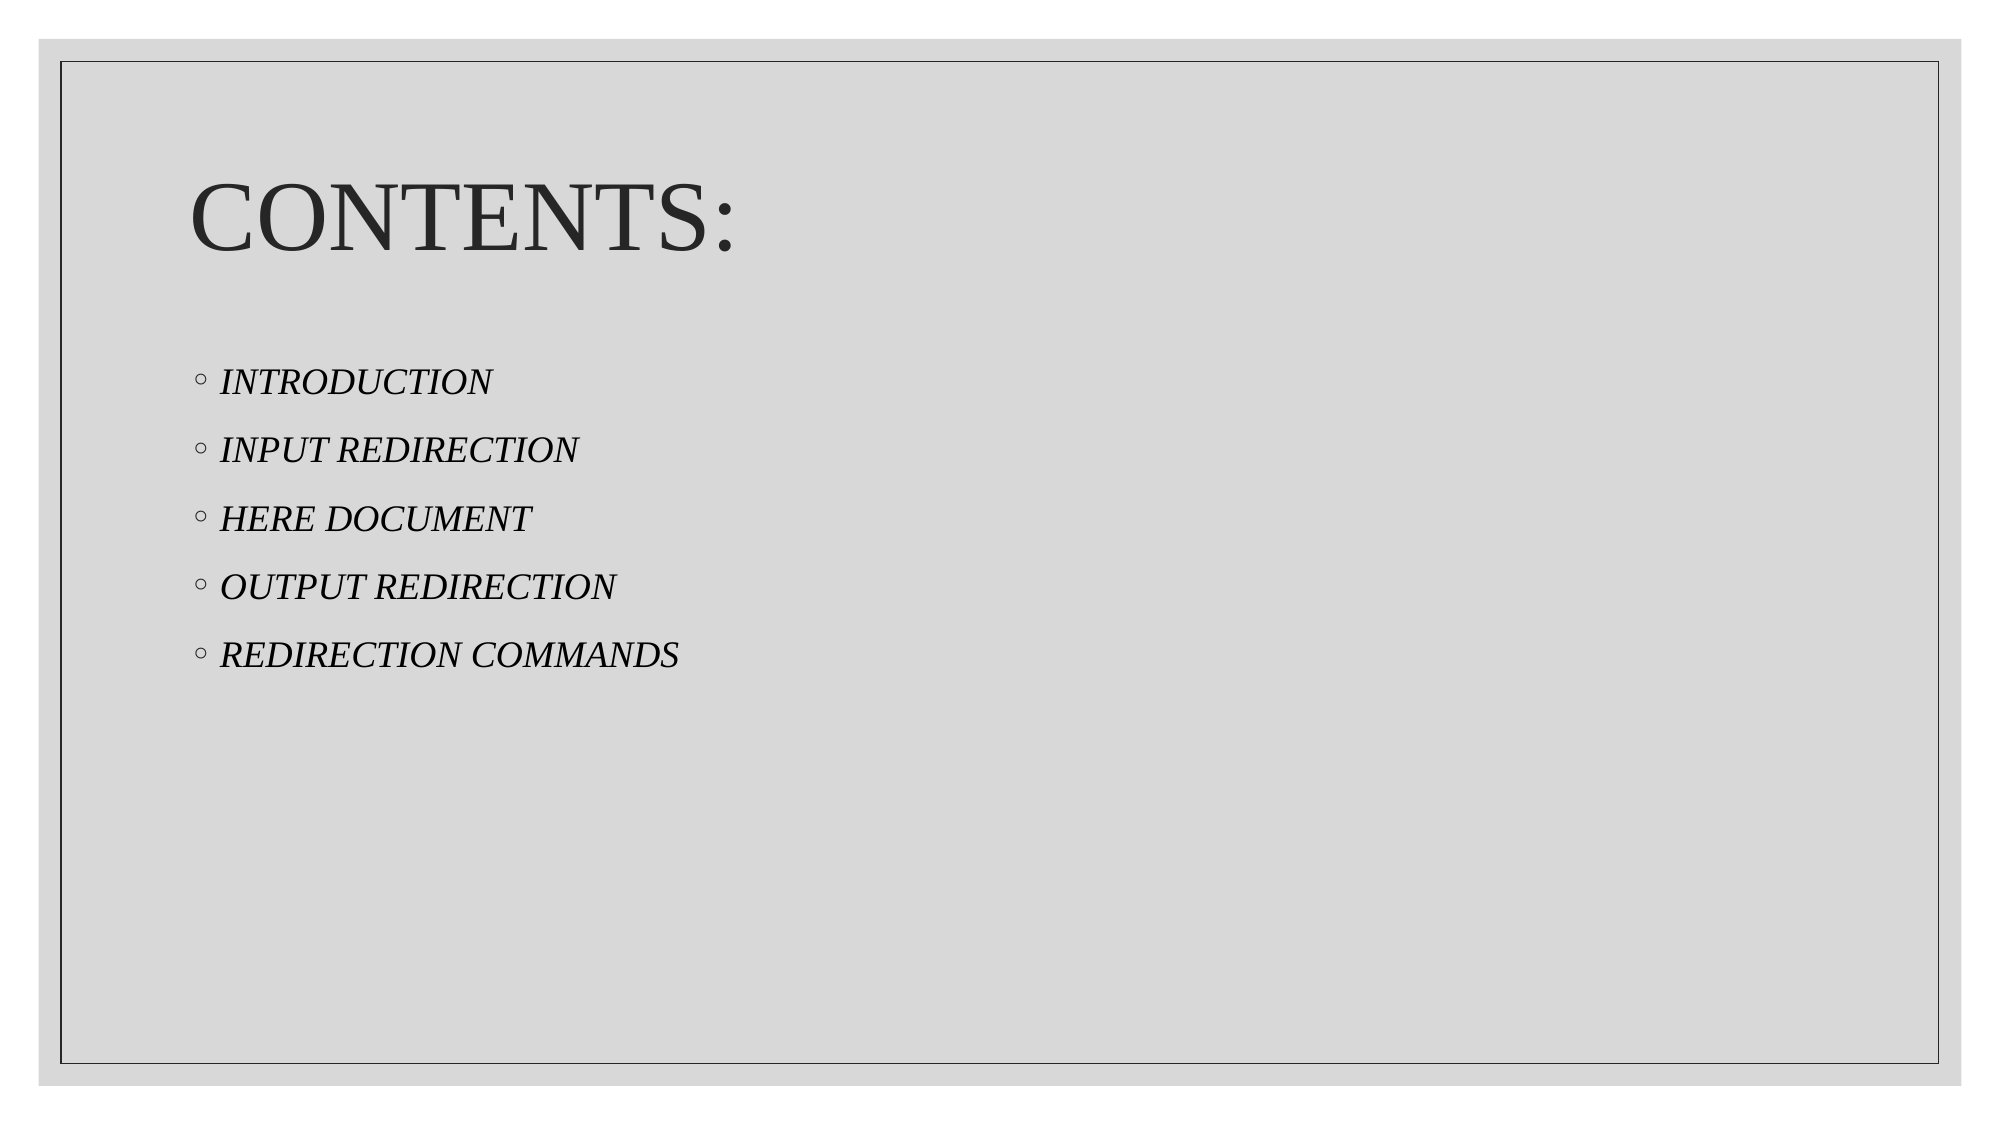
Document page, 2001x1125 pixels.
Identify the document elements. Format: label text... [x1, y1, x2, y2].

list INTRODUCTION INPUT REDIRECTION HERE DOCUMENT OUTPUT REDIRECTION REDIRECTION COMMANDS [174, 345, 1825, 977]
title CONTENTS: [174, 105, 1825, 331]
